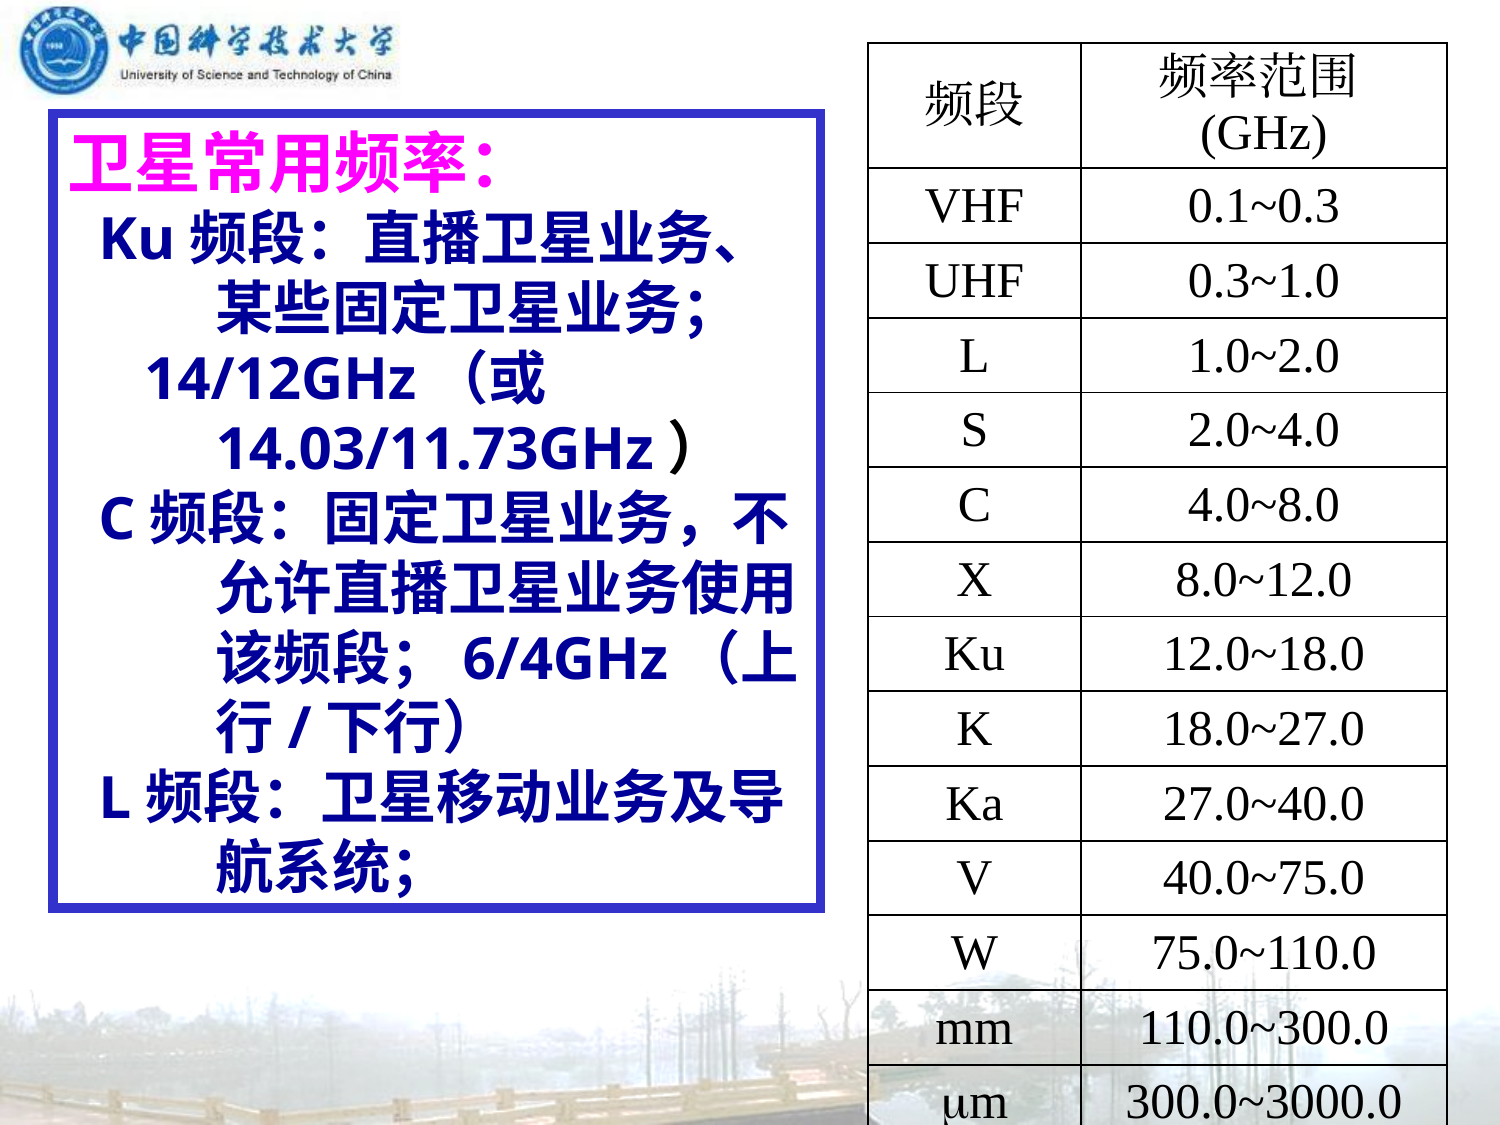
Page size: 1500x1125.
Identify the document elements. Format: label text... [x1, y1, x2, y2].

table_header 频率范围(GHz) [1082, 44, 1446, 167]
table_cell 0.3~1.0 [1082, 244, 1446, 317]
table_cell 8.0~12.0 [1082, 543, 1446, 616]
table_cell Ka [869, 767, 1080, 840]
table_cell 300.0~3000.0 [1082, 1066, 1446, 1125]
table_cell VHF [869, 169, 1080, 242]
text_box 卫星常用频率： Ku频段：直播卫星业务、某些固定卫星业务； 14/12GHz（或14.03/11.73GHz） C频段：固定卫星业务，不允许直播卫星业务使用该频段；6/4GHz（上行/下行） L频段：卫星移动业务及导航系统； [53, 113, 821, 908]
table_cell L [869, 319, 1080, 392]
table_cell 1.0~2.0 [1082, 319, 1446, 392]
table_cell C [869, 468, 1080, 541]
table_cell mm [869, 991, 1080, 1064]
table_cell 110.0~300.0 [1082, 991, 1446, 1064]
table_cell Ku [869, 617, 1080, 690]
table_cell 40.0~75.0 [1082, 842, 1446, 914]
table_cell UHF [869, 244, 1080, 317]
table_cell V [869, 842, 1080, 914]
table_cell W [869, 916, 1080, 989]
table_cell 4.0~8.0 [1082, 468, 1446, 541]
table_cell K [869, 692, 1080, 765]
table_cell mm [869, 1066, 1080, 1125]
table_cell 0.1~0.3 [1082, 169, 1446, 242]
table_cell S [869, 393, 1080, 466]
picture [0, 0, 422, 103]
table_cell 12.0~18.0 [1082, 617, 1446, 690]
table_header 频段 [869, 44, 1080, 167]
table_cell 2.0~4.0 [1082, 393, 1446, 466]
table_cell X [869, 543, 1080, 616]
table_cell 18.0~27.0 [1082, 692, 1446, 765]
table_cell 27.0~40.0 [1082, 767, 1446, 840]
table_cell 75.0~110.0 [1082, 916, 1446, 989]
